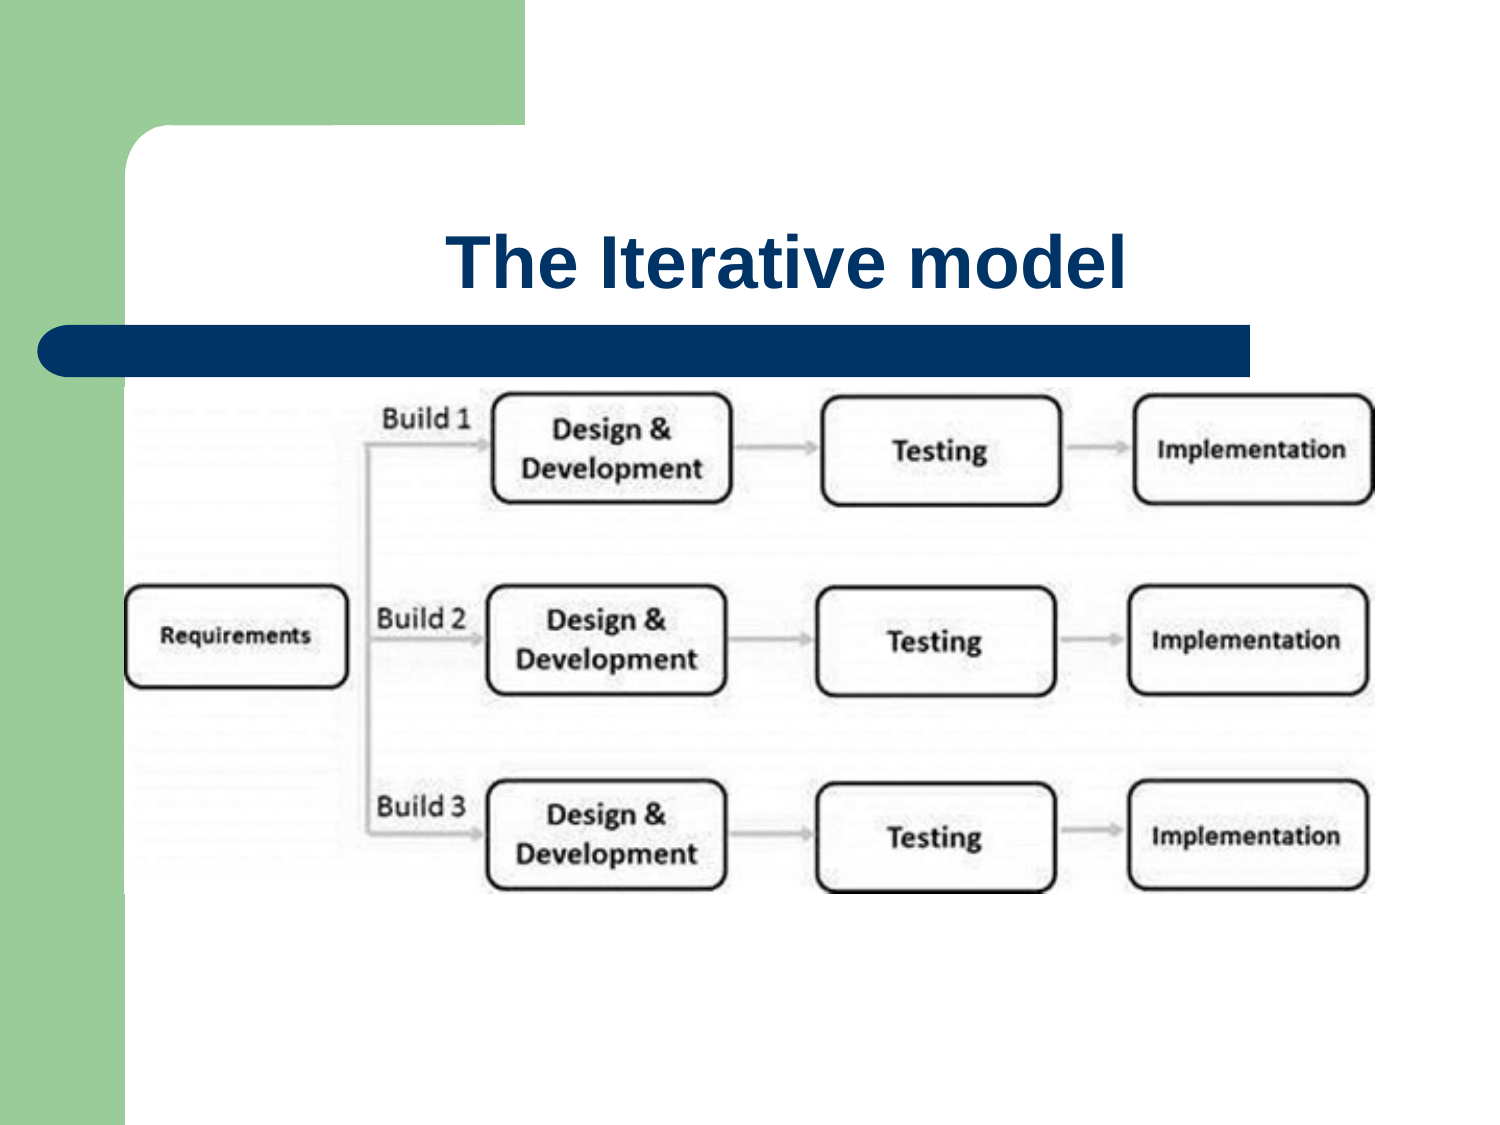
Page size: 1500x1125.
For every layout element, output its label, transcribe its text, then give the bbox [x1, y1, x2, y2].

picture [124, 387, 1375, 894]
title The Iterative model [125, 137, 1450, 313]
